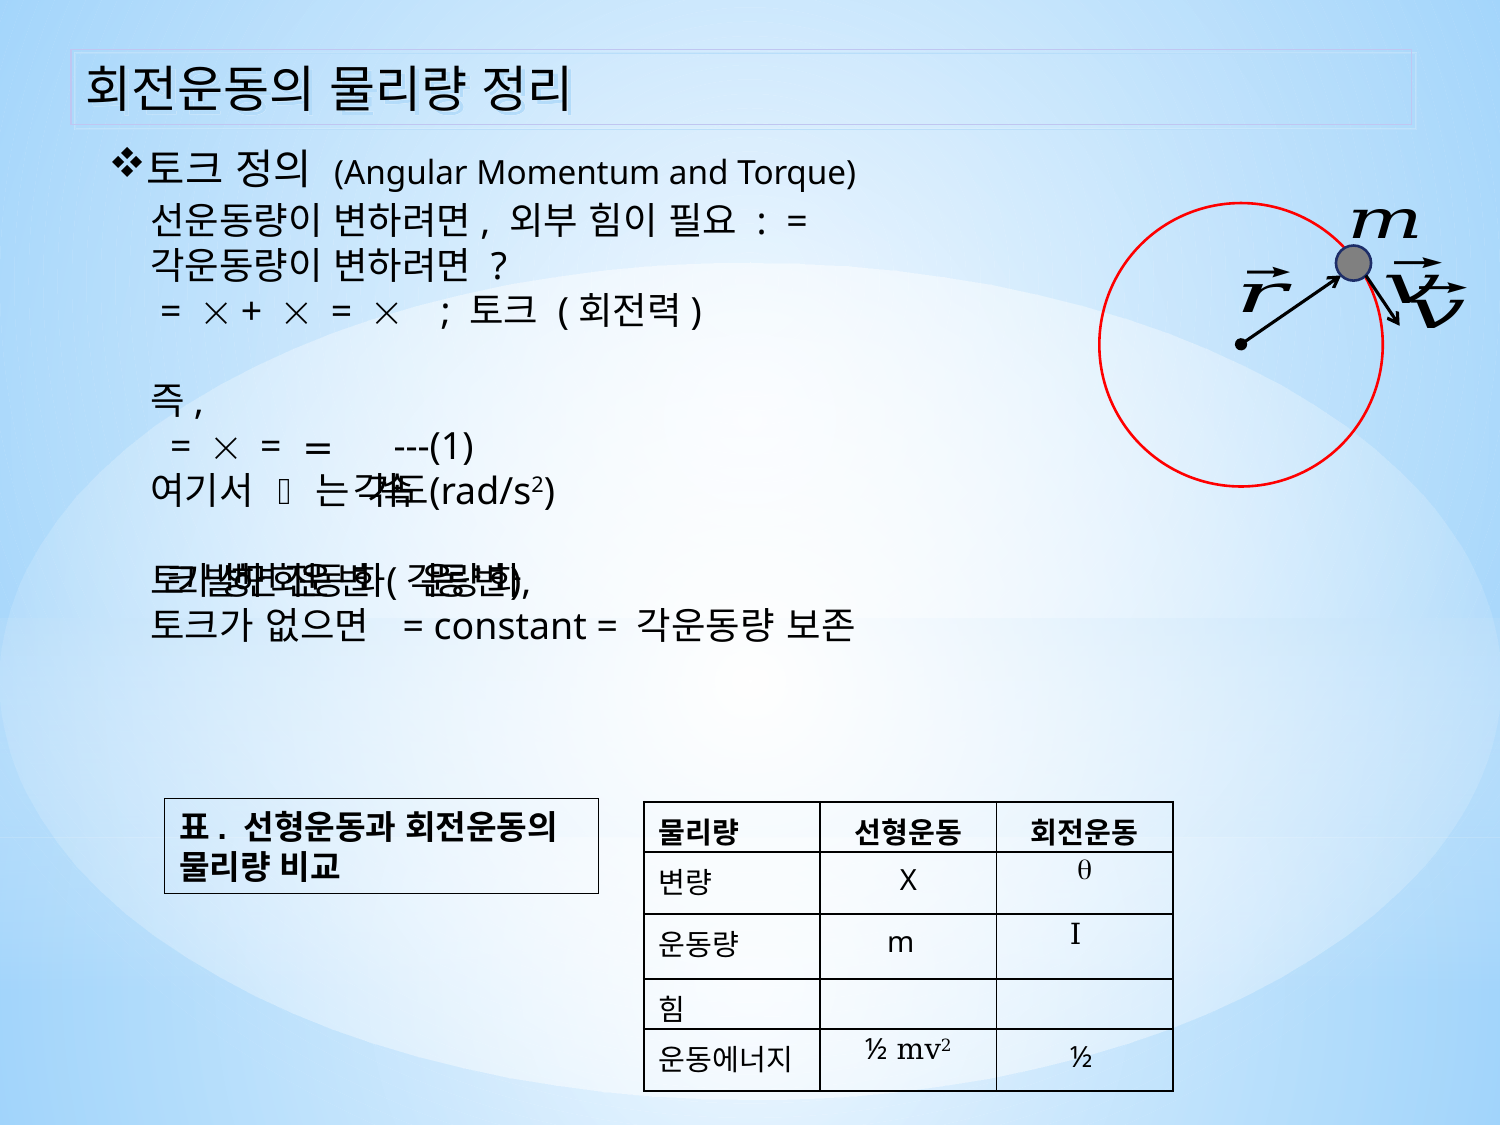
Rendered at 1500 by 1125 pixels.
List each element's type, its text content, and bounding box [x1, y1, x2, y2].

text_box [1365, 275, 1400, 327]
text_box 표. 선형운동과 회전운동의 물리량 비교 [164, 798, 599, 894]
text_box 토크 정의 (Angular Momentum and Torque) [93, 135, 1336, 200]
text_box [1334, 244, 1373, 282]
text_box [1098, 201, 1385, 488]
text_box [1240, 275, 1342, 345]
text_box 회전운동의 물리량 정리 [70, 49, 1412, 125]
